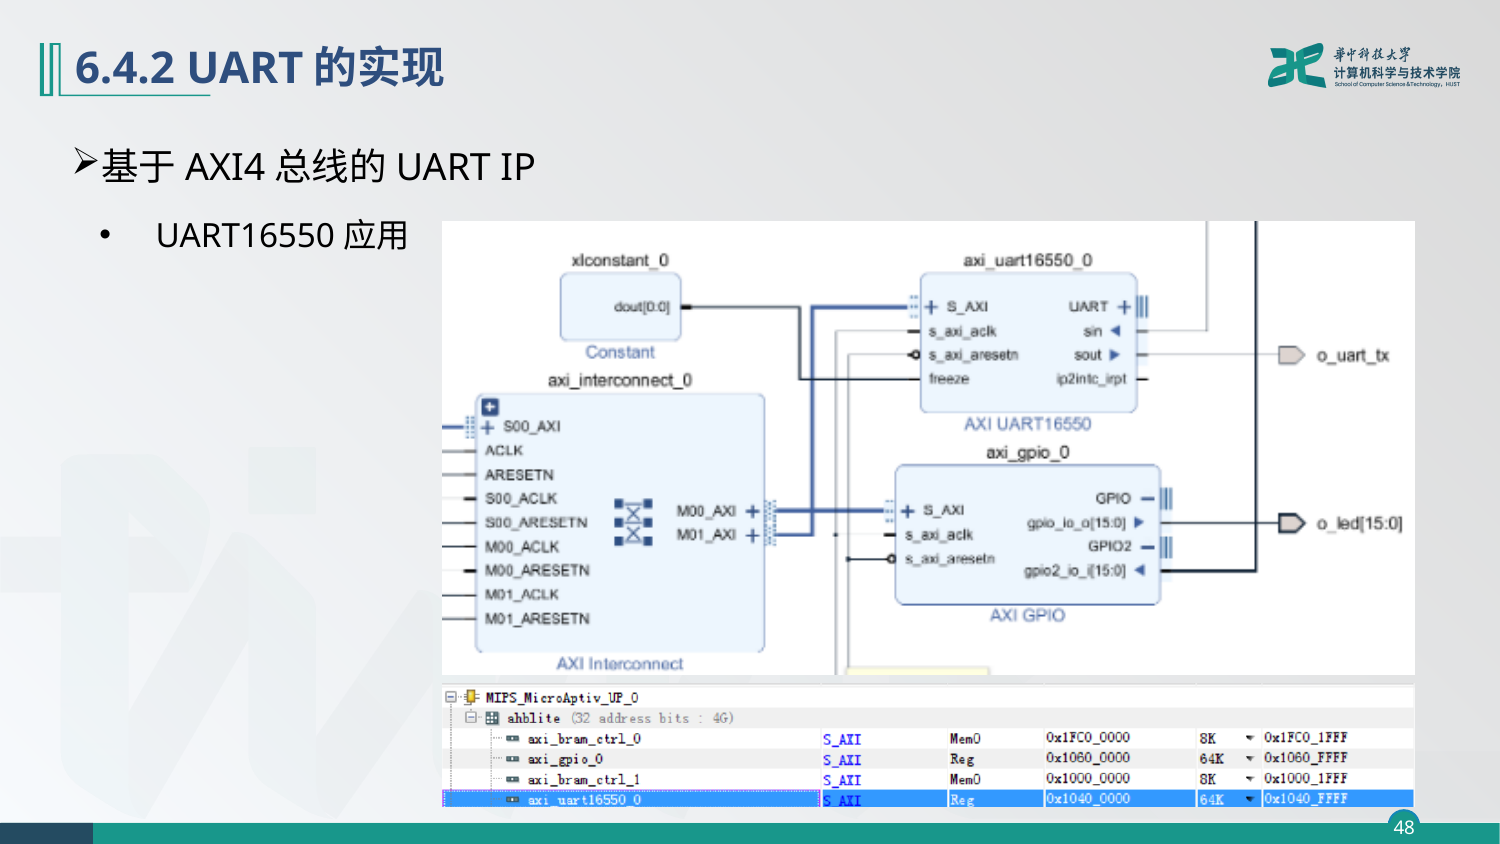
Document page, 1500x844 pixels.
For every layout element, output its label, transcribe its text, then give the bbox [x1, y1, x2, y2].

picture [442, 683, 1415, 807]
list 基于AXI4总线的UART IP UART16550应用 [60, 114, 1460, 809]
picture [442, 221, 1415, 675]
picture [1354, 43, 1460, 88]
title 6.4.2 UART的实现 [60, 31, 1354, 108]
